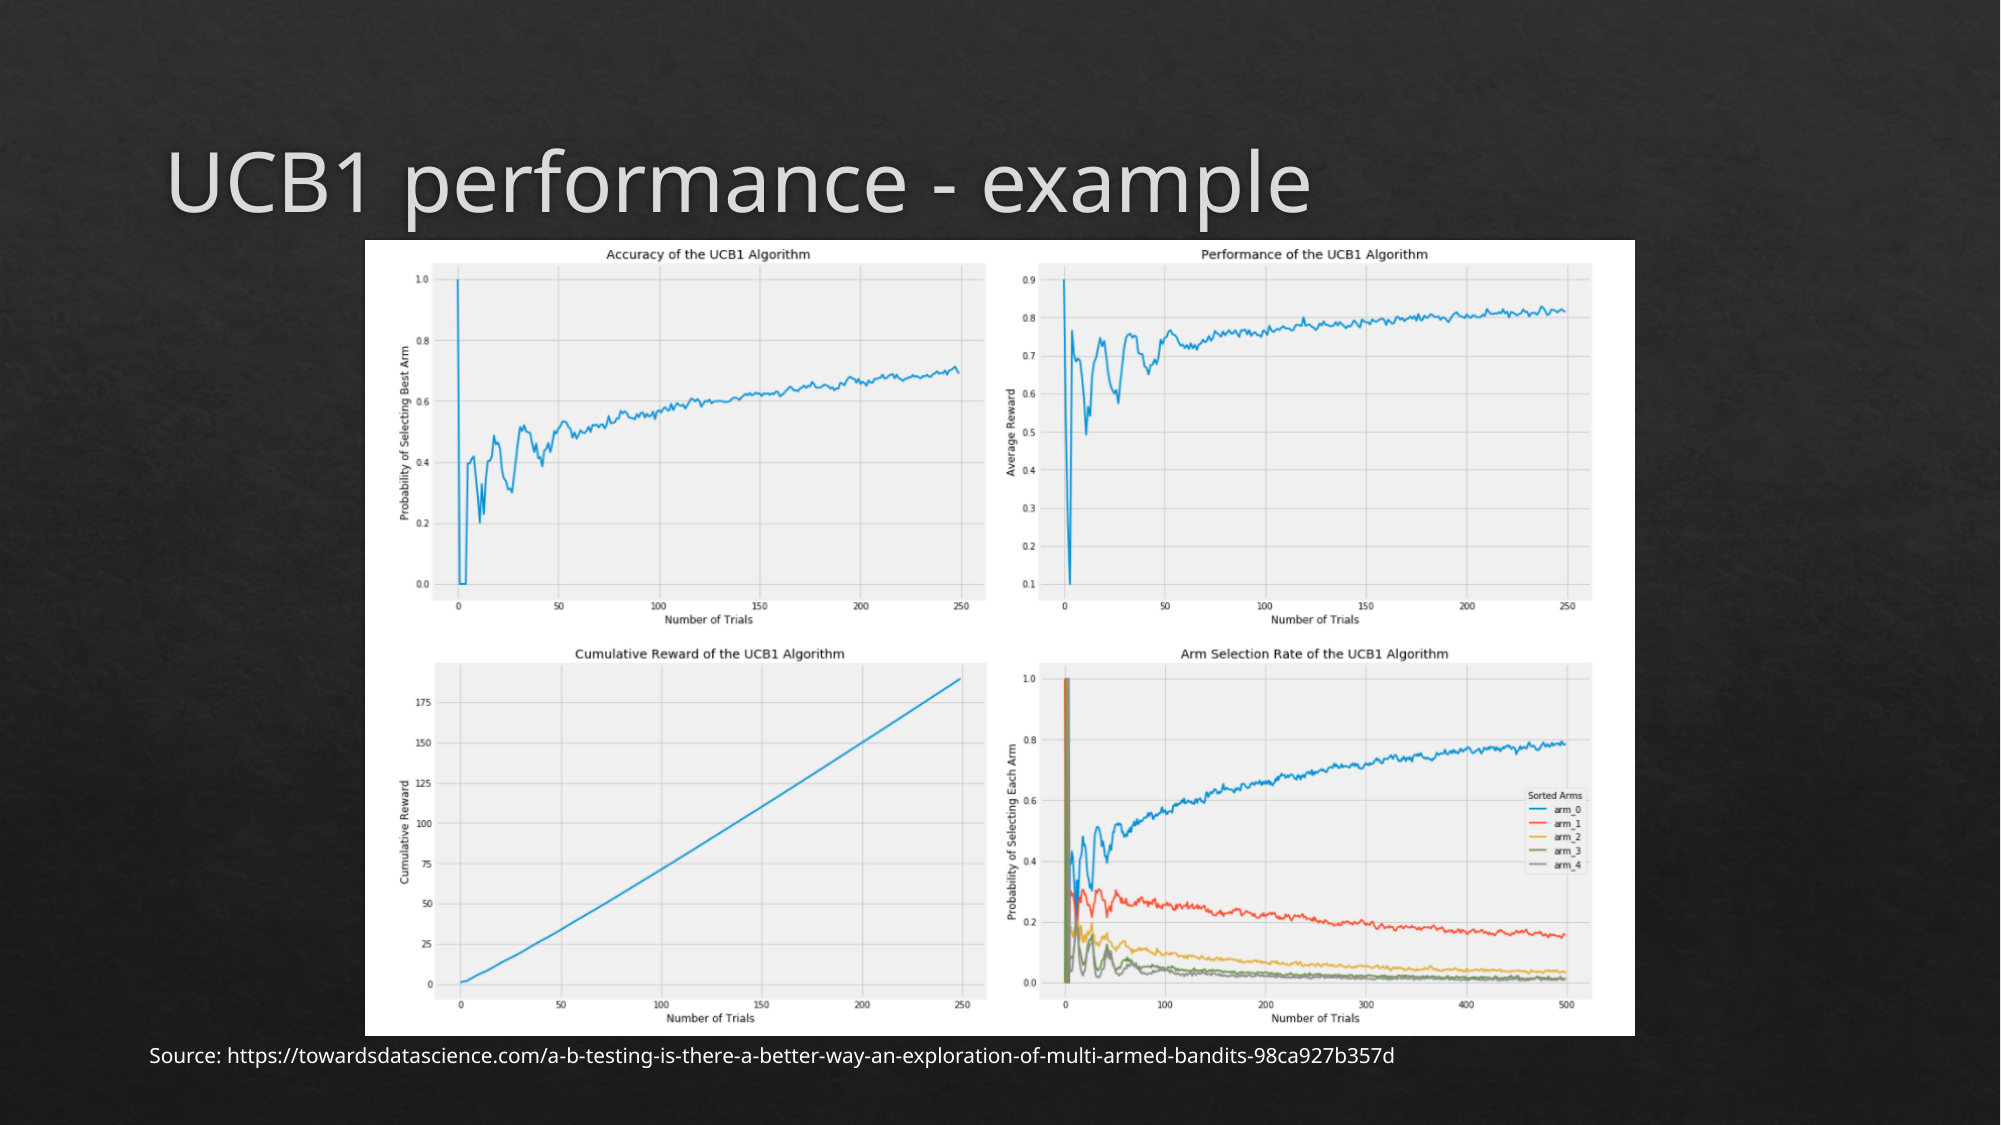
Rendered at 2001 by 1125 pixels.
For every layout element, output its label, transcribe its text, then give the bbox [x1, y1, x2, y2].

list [365, 240, 1635, 1036]
text_box Source: https://towardsdatascience.com/a-b-testing-is-there-a-better-way-an-exploration-of-multi-armed-bandits-98ca927b357d [128, 1035, 1849, 1076]
title UCB1 performance - example [149, 99, 1849, 260]
